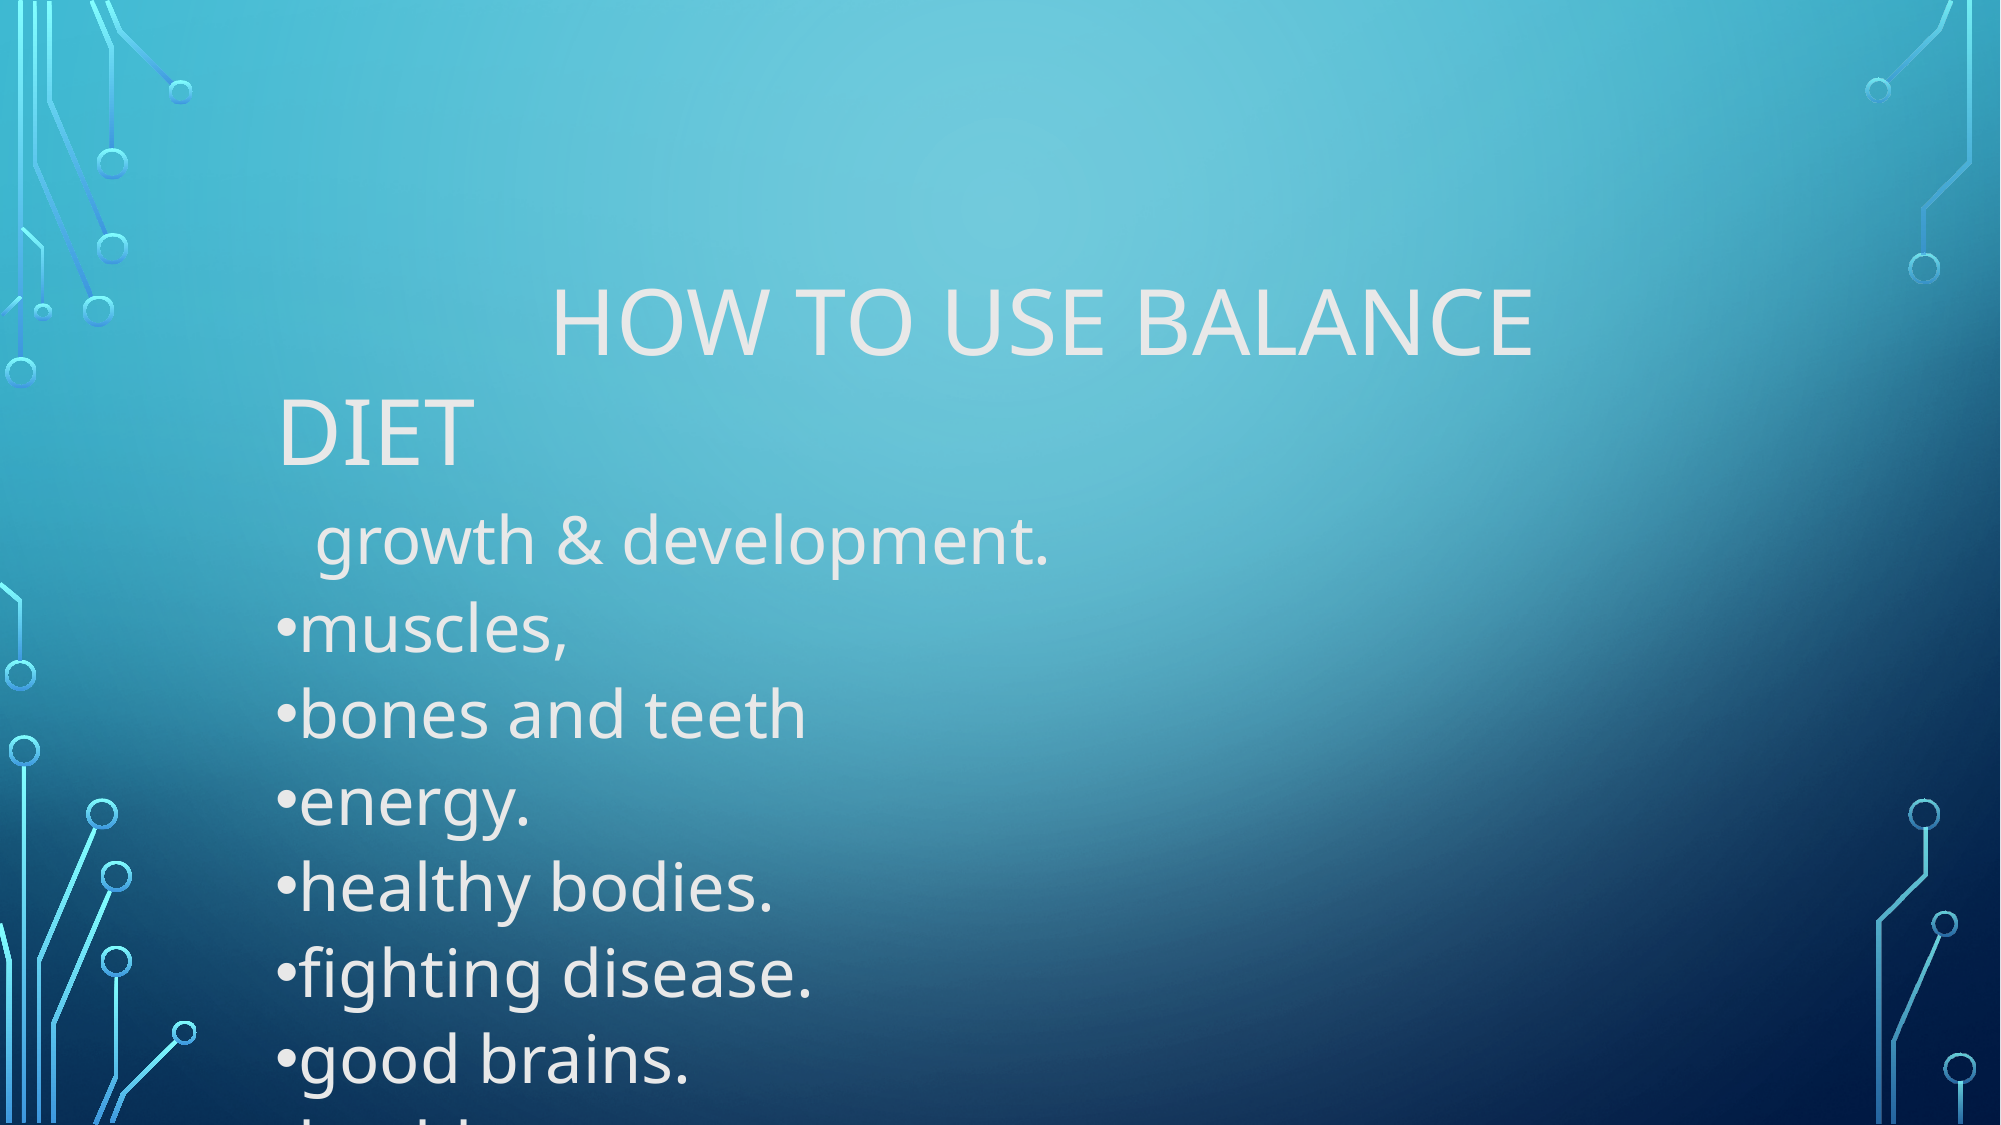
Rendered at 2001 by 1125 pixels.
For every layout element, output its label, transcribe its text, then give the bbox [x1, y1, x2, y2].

text_box HOW TO USE BALANCE DIET growth & development. muscles, bones and teeth energy. healthy bodies. fighting disease. good brains. healthy organs. [260, 256, 1775, 1125]
